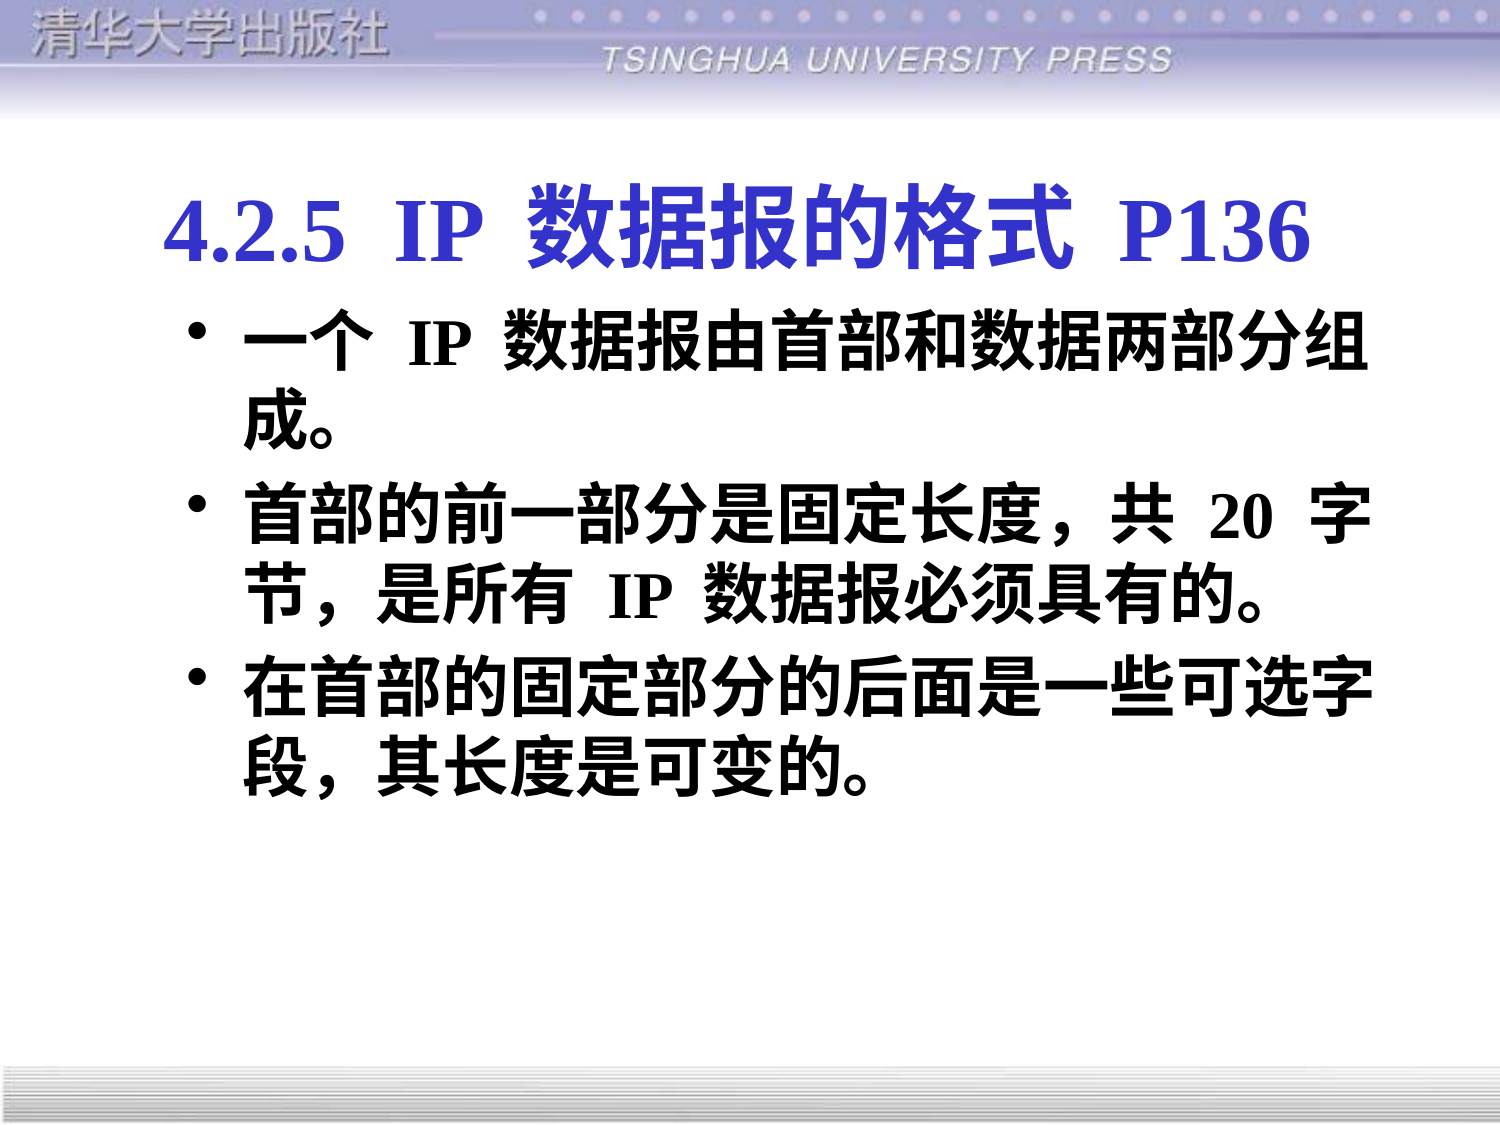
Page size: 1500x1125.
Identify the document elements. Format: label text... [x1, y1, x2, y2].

picture [0, 0, 1500, 1125]
slide_number [1074, 1059, 1388, 1100]
list 一个 IP 数据报由首部和数据两部分组成。 首部的前一部分是固定长度，共 20 字节，是所有 IP 数据报必须具有的。 在首部的固定部分的后面是一些可选字段，其长度是可变的。 [171, 290, 1447, 1059]
title 4.2.5 IP 数据报的格式 P136 [112, 99, 1388, 288]
